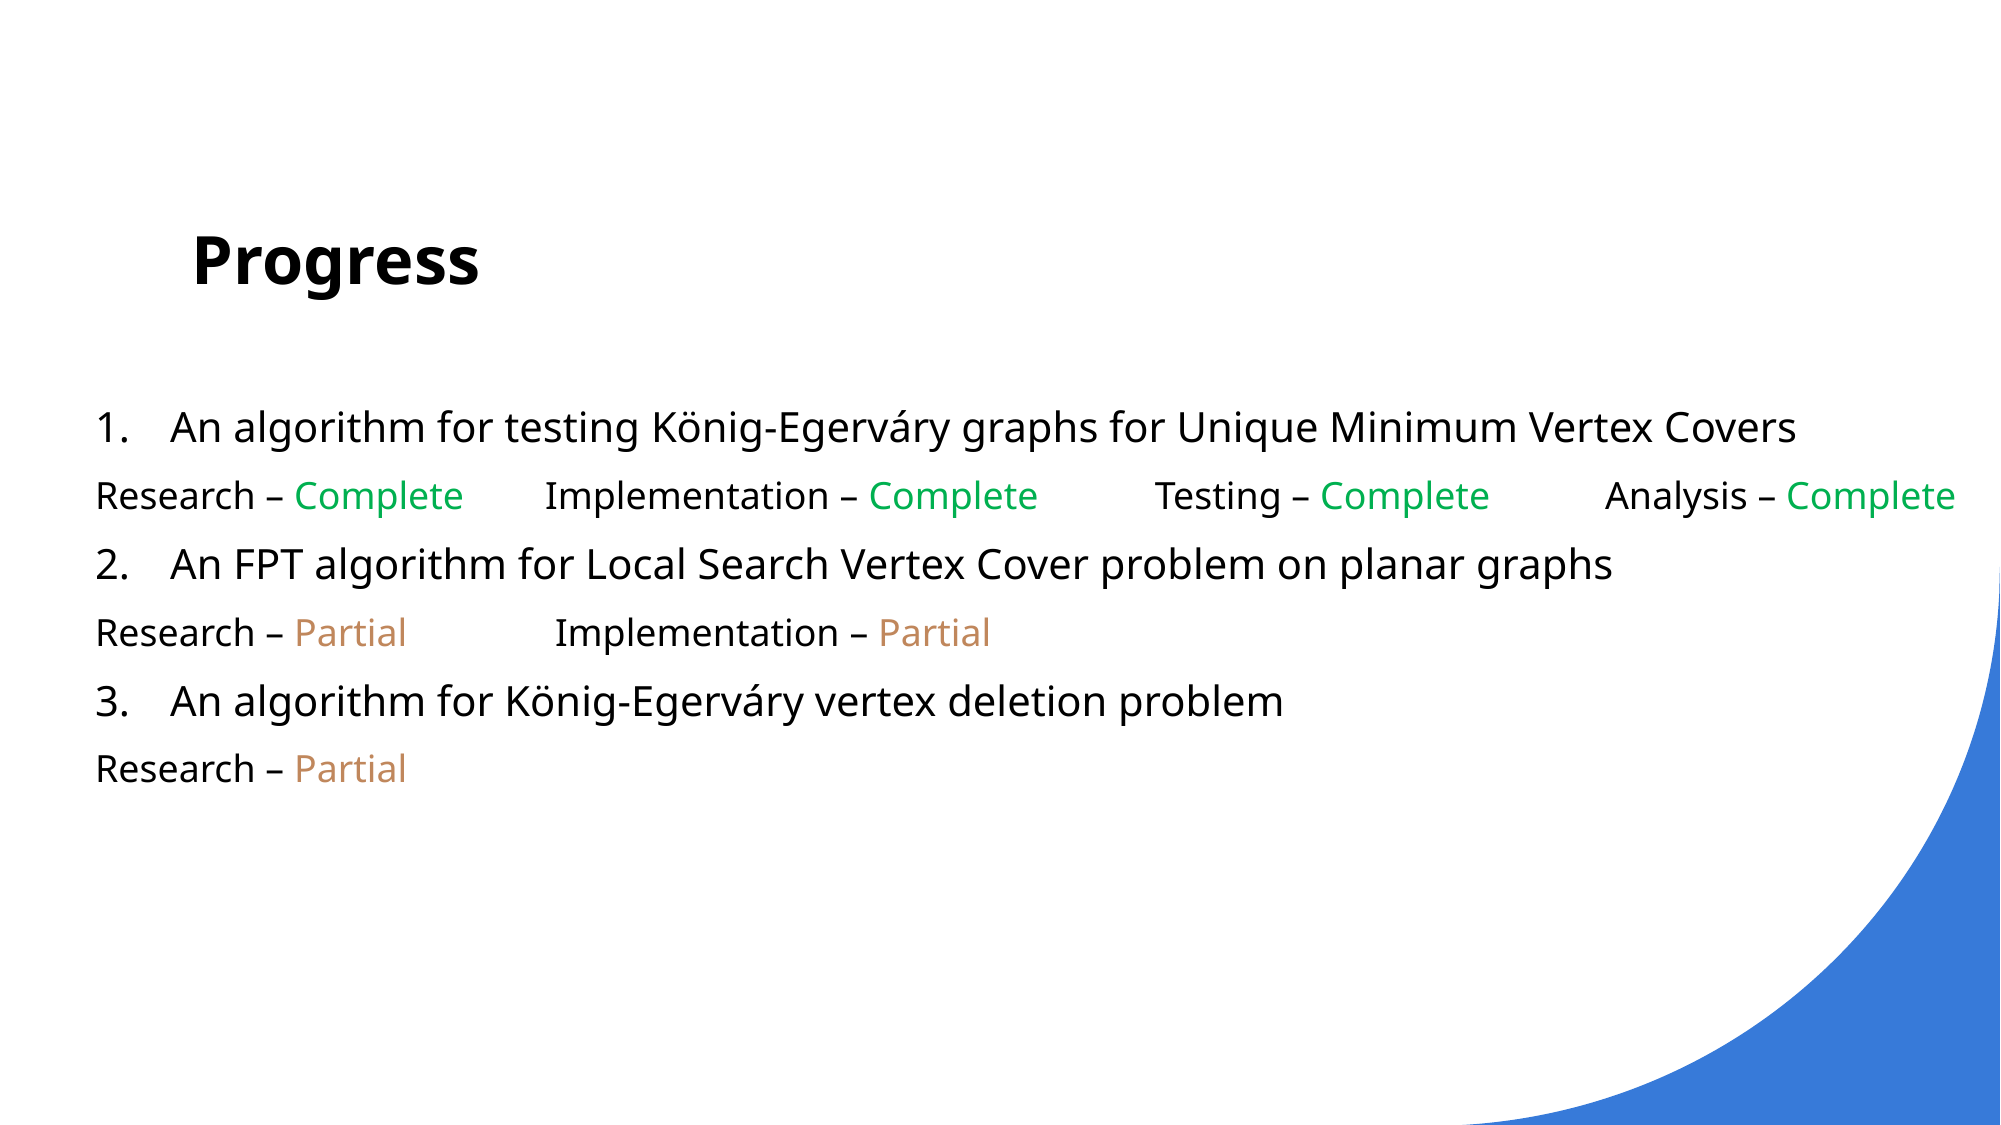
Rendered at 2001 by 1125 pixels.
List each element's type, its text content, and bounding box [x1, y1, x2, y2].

title Progress [176, 118, 1809, 306]
list An algorithm for testing König-Egerváry graphs for Unique Minimum Vertex Covers Research – Complete Implementation – Complete Testing – Complete Analysis – Complete An FPT algorithm for Local Search Vertex Cover problem on planar graphs Research – Partial Implementation – Partial An algorithm for König-Egerváry vertex deletion problem Research – Partial [80, 393, 1984, 902]
